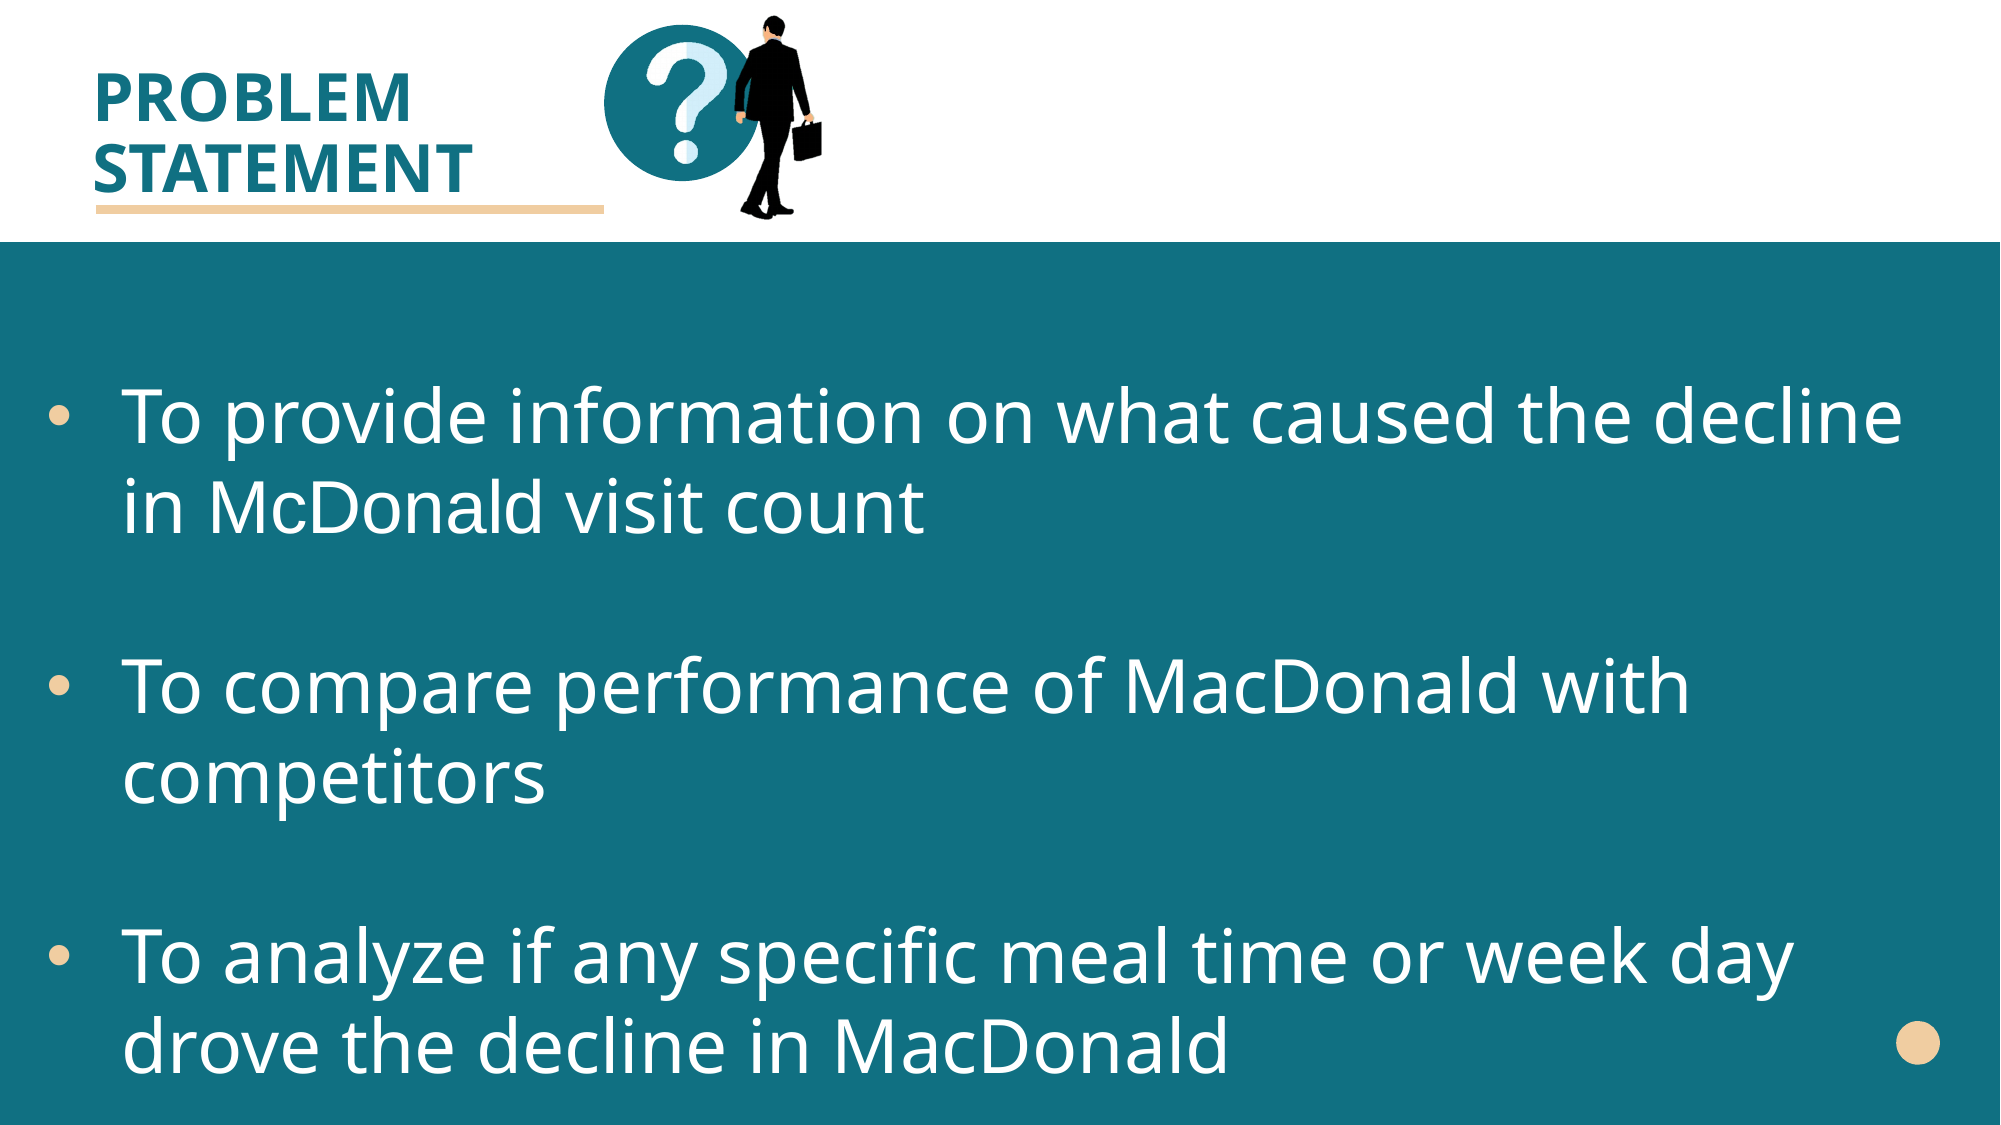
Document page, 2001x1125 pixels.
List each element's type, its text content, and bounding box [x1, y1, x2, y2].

slide_number 5 [1881, 1012, 1940, 1073]
text_box PROBLEM STATEMENT [77, 28, 723, 241]
text_box To provide information on what caused the decline in McDonald visit count To compare performance of MacDonald with competitors To analyze if any specific meal time or week day drove the decline in MacDonald [31, 361, 1969, 1097]
picture [597, 0, 847, 228]
text_box [0, 241, 2000, 1125]
